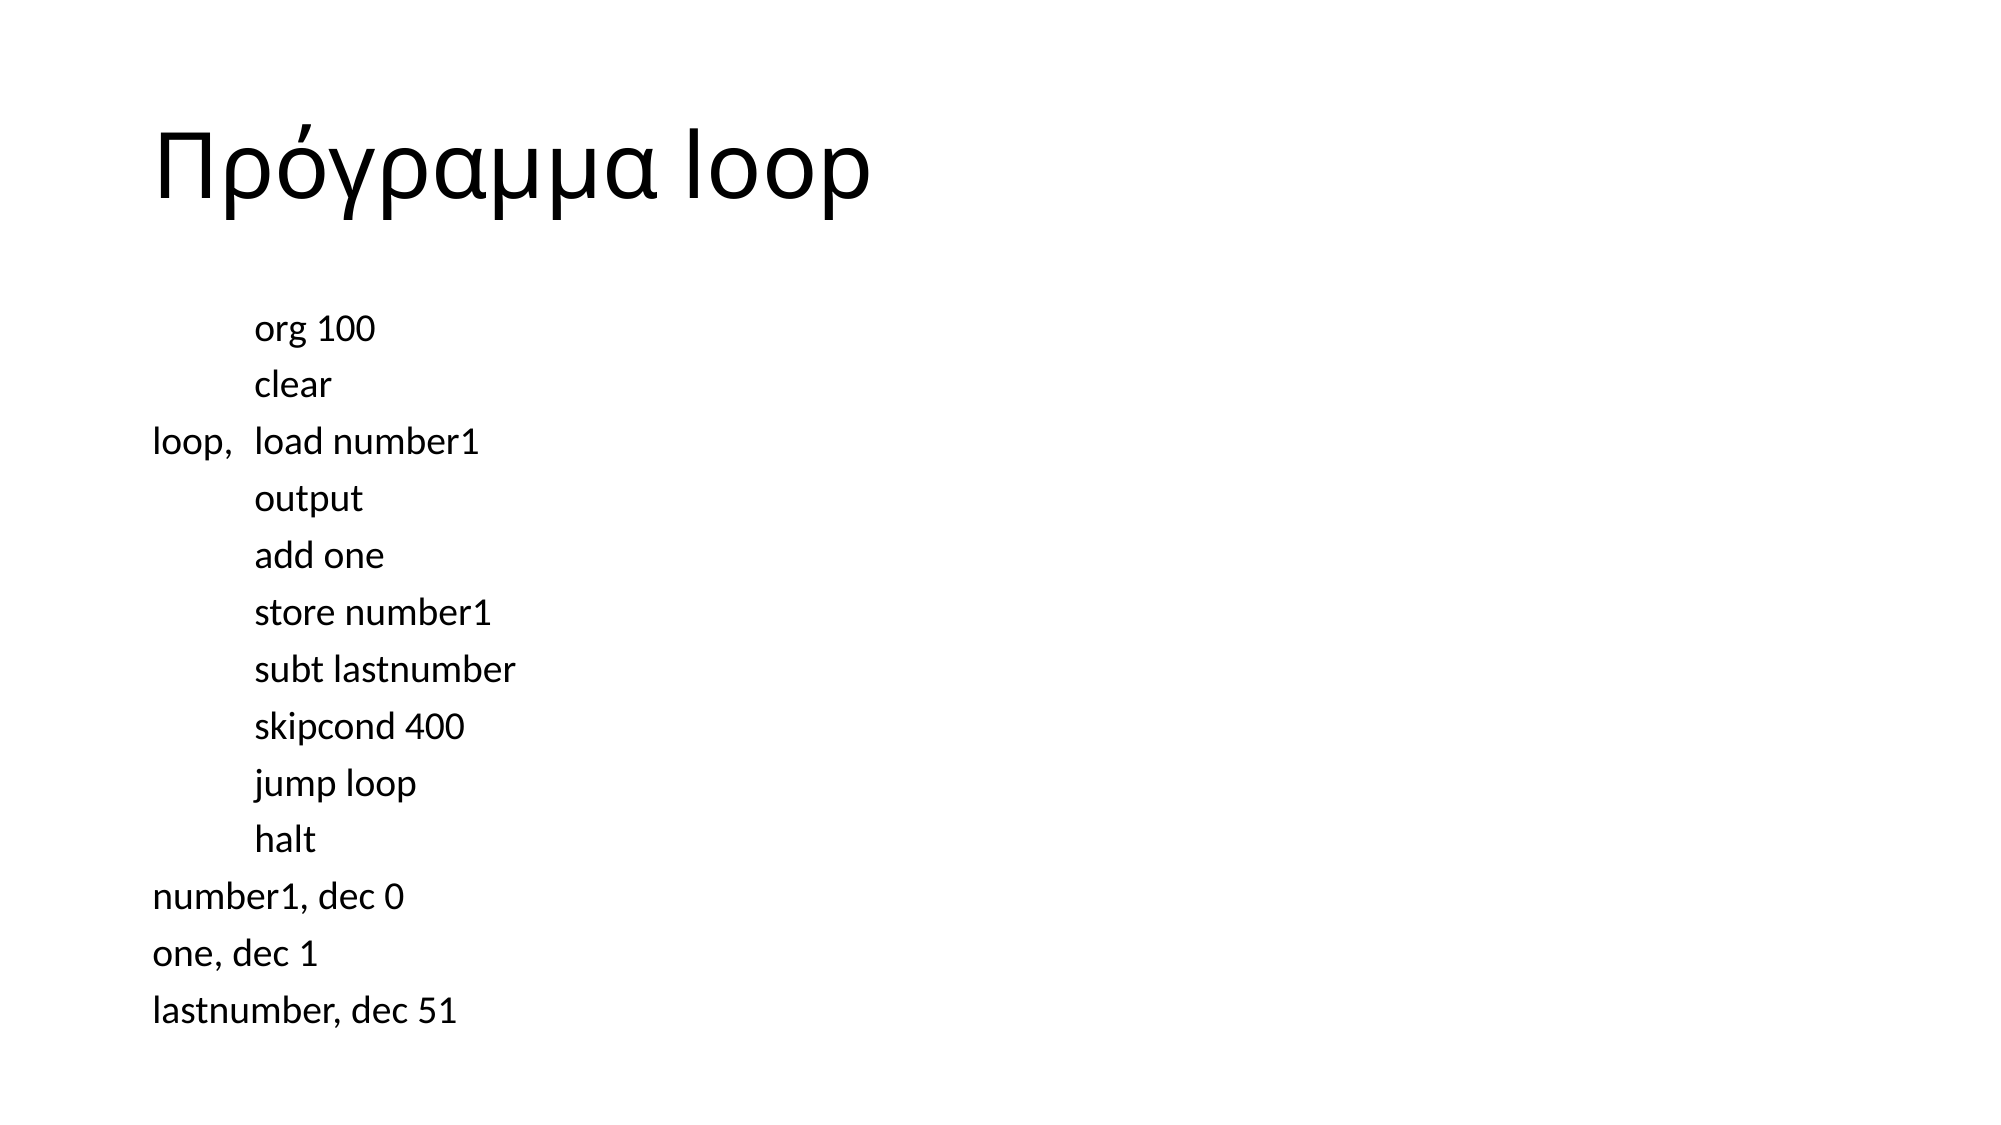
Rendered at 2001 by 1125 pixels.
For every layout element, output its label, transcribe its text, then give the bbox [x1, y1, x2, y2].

list org 100 clear loop, load number1 output add one store number1 subt lastnumber skipcond 400 jump loop halt number1, dec 0 one, dec 1 lastnumber, dec 51 [137, 299, 1863, 1048]
title Πρόγραμμα loop [137, 59, 1863, 278]
